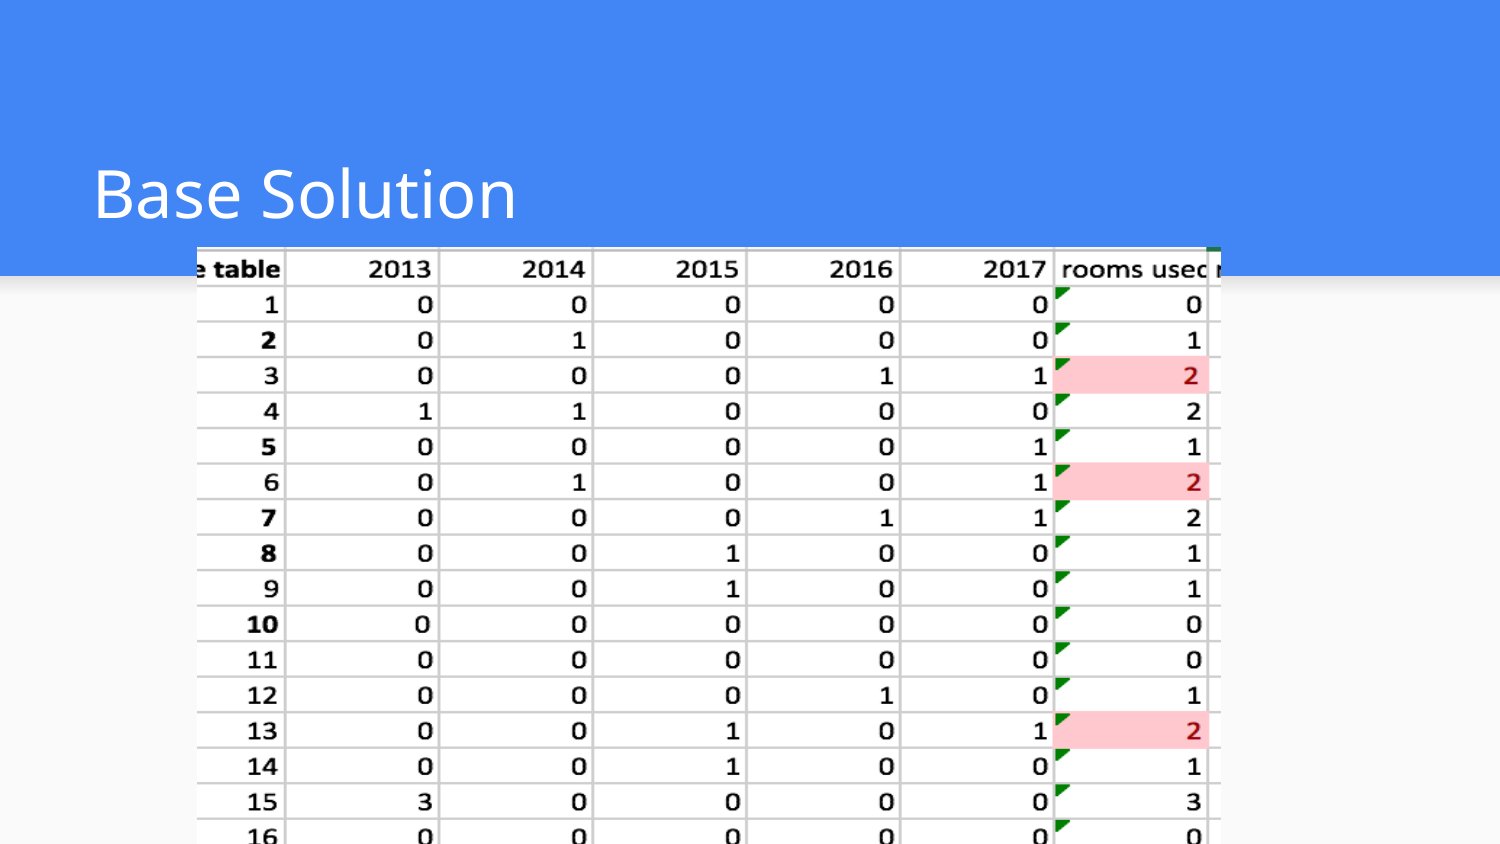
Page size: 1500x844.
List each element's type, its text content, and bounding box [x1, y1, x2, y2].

picture [196, 246, 1221, 844]
title Base Solution [77, 121, 1427, 248]
